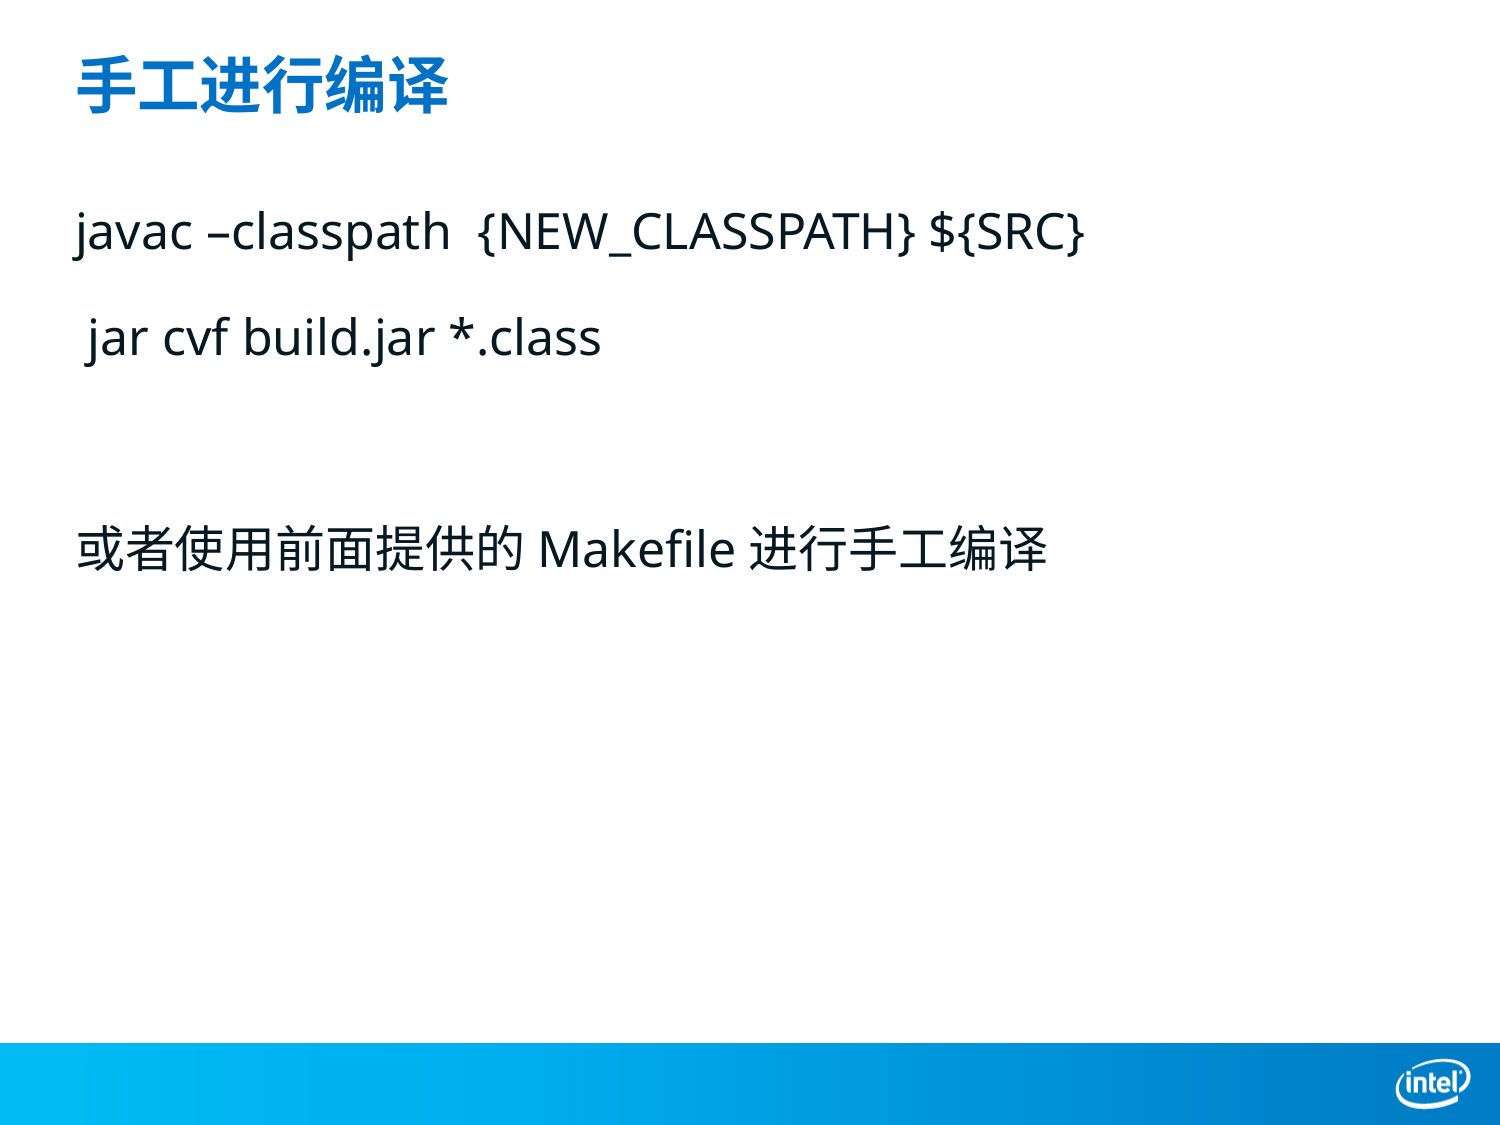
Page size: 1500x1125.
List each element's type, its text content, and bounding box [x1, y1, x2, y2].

picture [1245, 1043, 1252, 1125]
picture [1289, 1043, 1296, 1125]
list javac –classpath {NEW_CLASSPATH} ${SRC} jar cvf build.jar *.class 或者使用前面提供的Makefile进行手工编译 [75, 200, 1425, 1010]
picture [1307, 1043, 1314, 1125]
title 手工进行编译 [75, 67, 1425, 200]
picture [1324, 1043, 1500, 1125]
